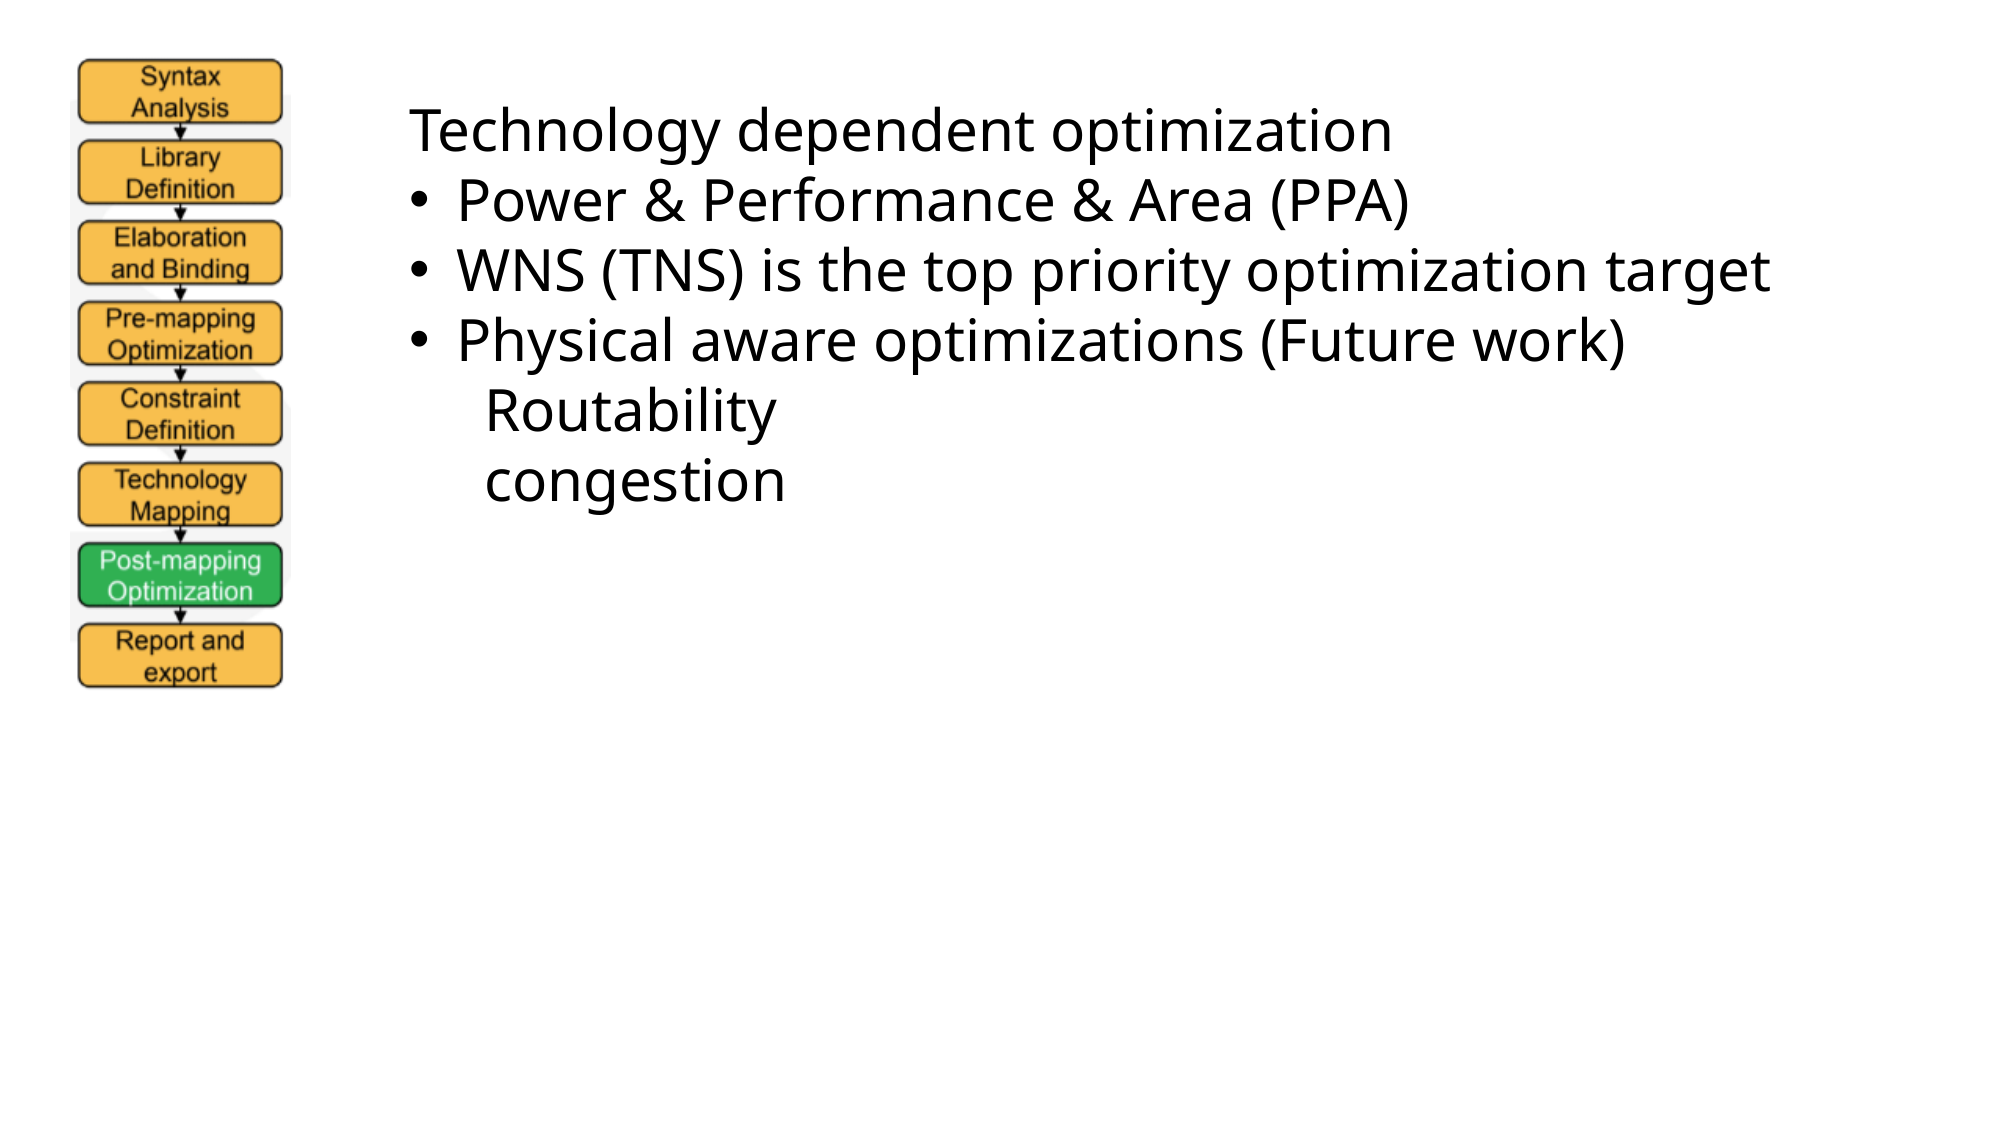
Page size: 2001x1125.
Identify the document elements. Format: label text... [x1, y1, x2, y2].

text_box Technology dependent optimization Power & Performance & Area (PPA) WNS (TNS) is the top priority optimization target Physical aware optimizations (Future work) Routability congestion [394, 86, 1817, 521]
picture [70, 45, 291, 694]
